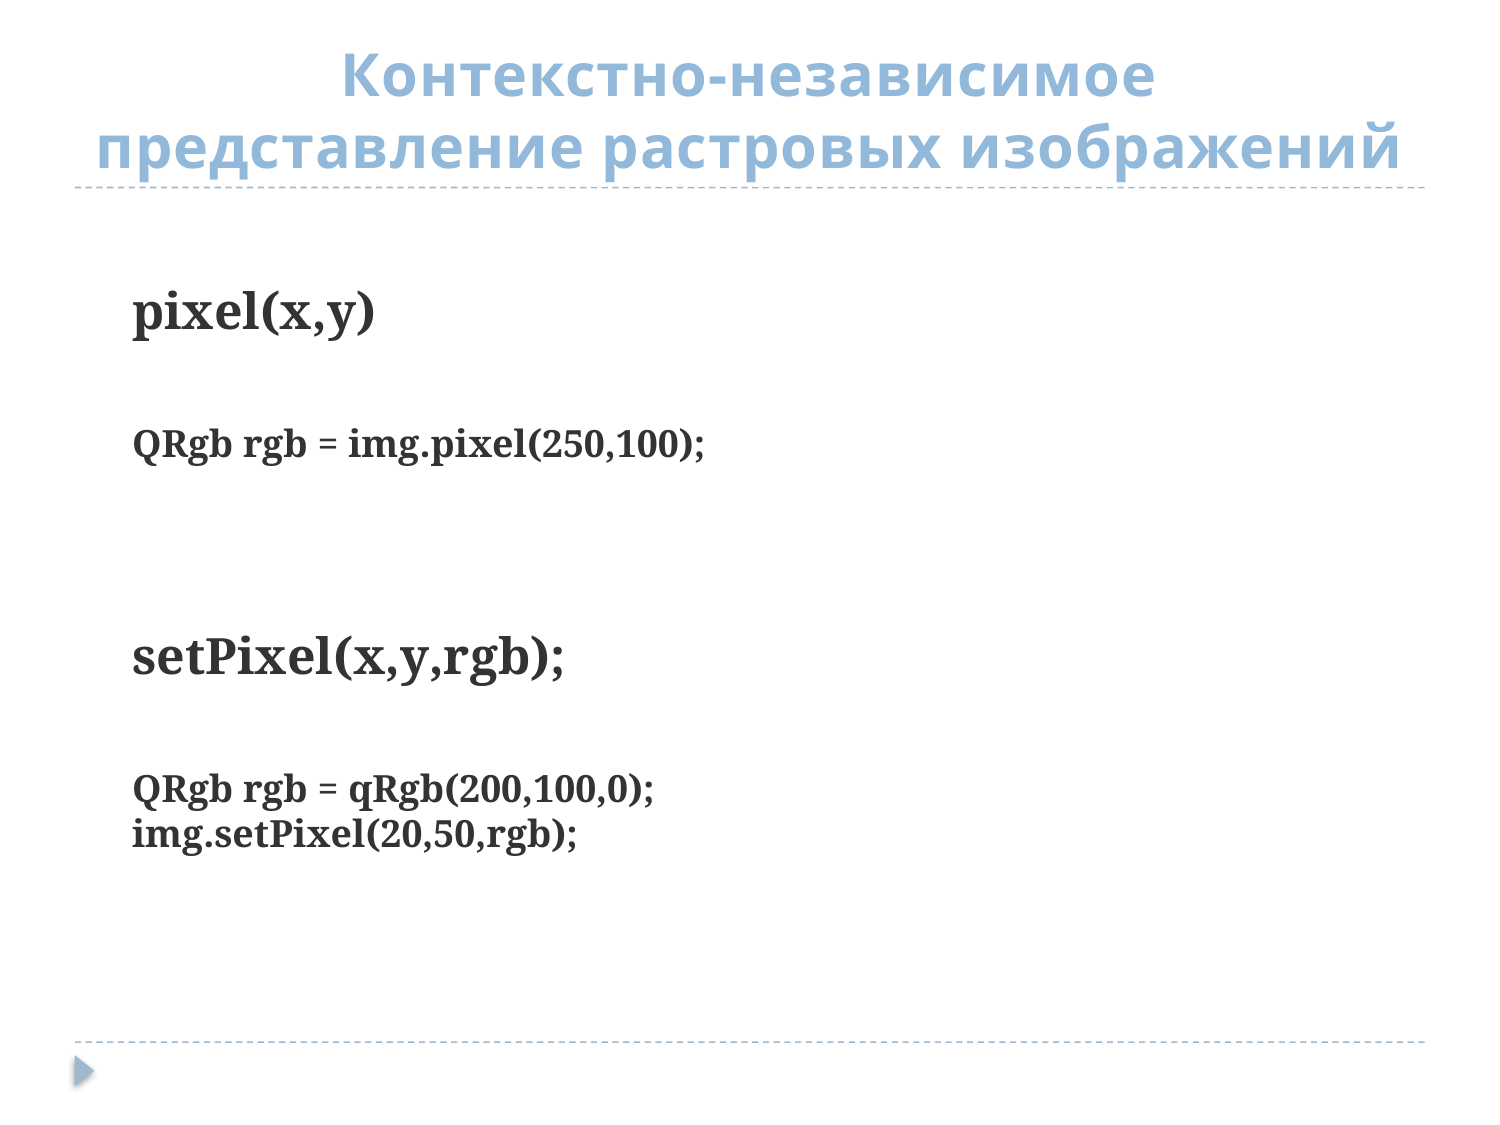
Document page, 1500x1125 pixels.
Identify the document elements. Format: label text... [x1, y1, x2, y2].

title Контекстно-независимое представление растровых изображений [75, 24, 1425, 188]
text_box pixel(x,y) QRgb rgb = img.pixel(250,100); setPixel(x,y,rgb); QRgb rgb = qRgb(200,100,0); img.setPixel(20,50,rgb); [117, 272, 1289, 863]
